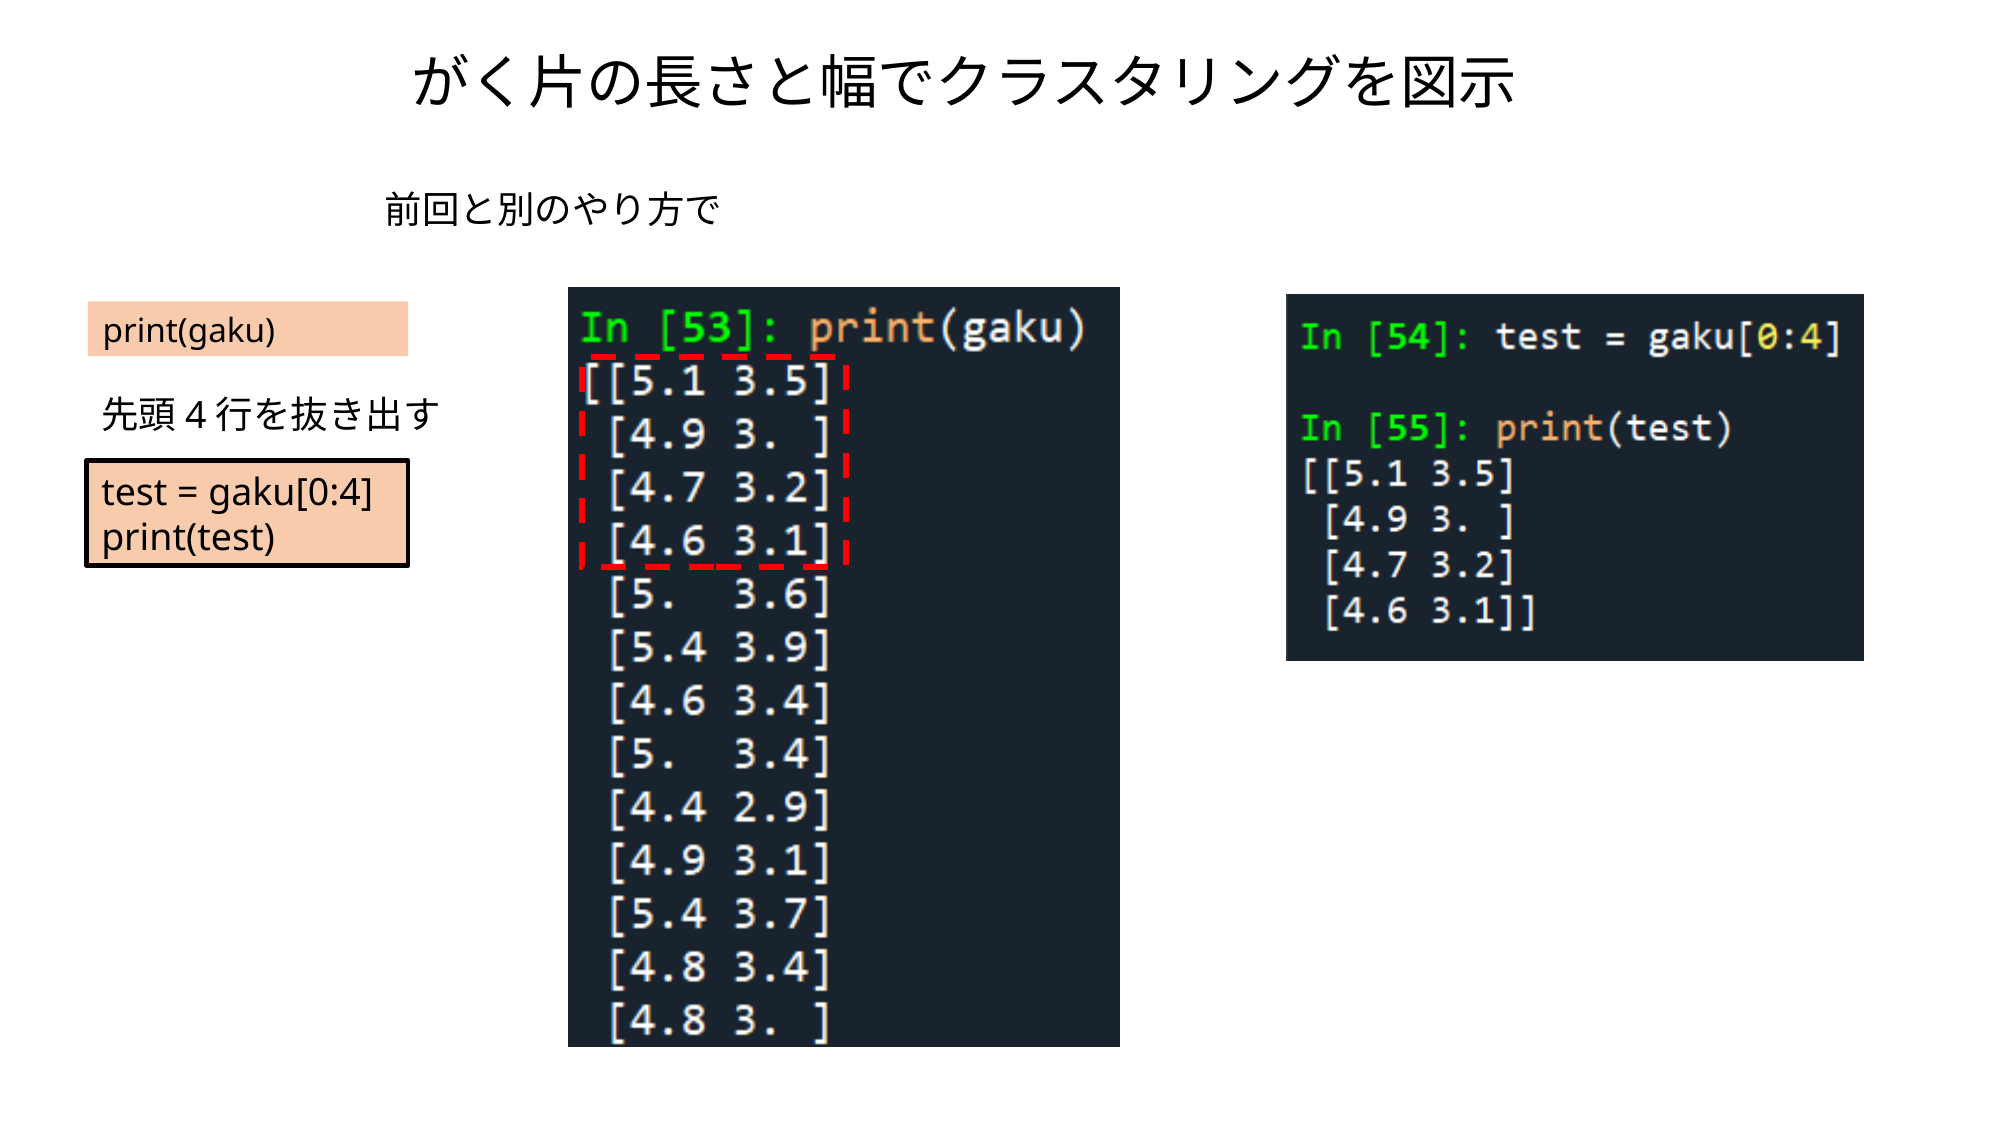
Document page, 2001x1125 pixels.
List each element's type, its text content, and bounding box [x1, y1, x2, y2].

picture [1286, 294, 1864, 661]
picture [568, 287, 1120, 1047]
text_box print(gaku) [87, 301, 409, 357]
text_box 前回と別のやり方で [369, 179, 1560, 239]
text_box がく片の長さと幅でクラスタリングを図示 [357, 38, 1572, 124]
text_box 先頭4行を抜き出す [86, 383, 500, 444]
text_box test = gaku[0:4] print(test) [86, 460, 409, 566]
